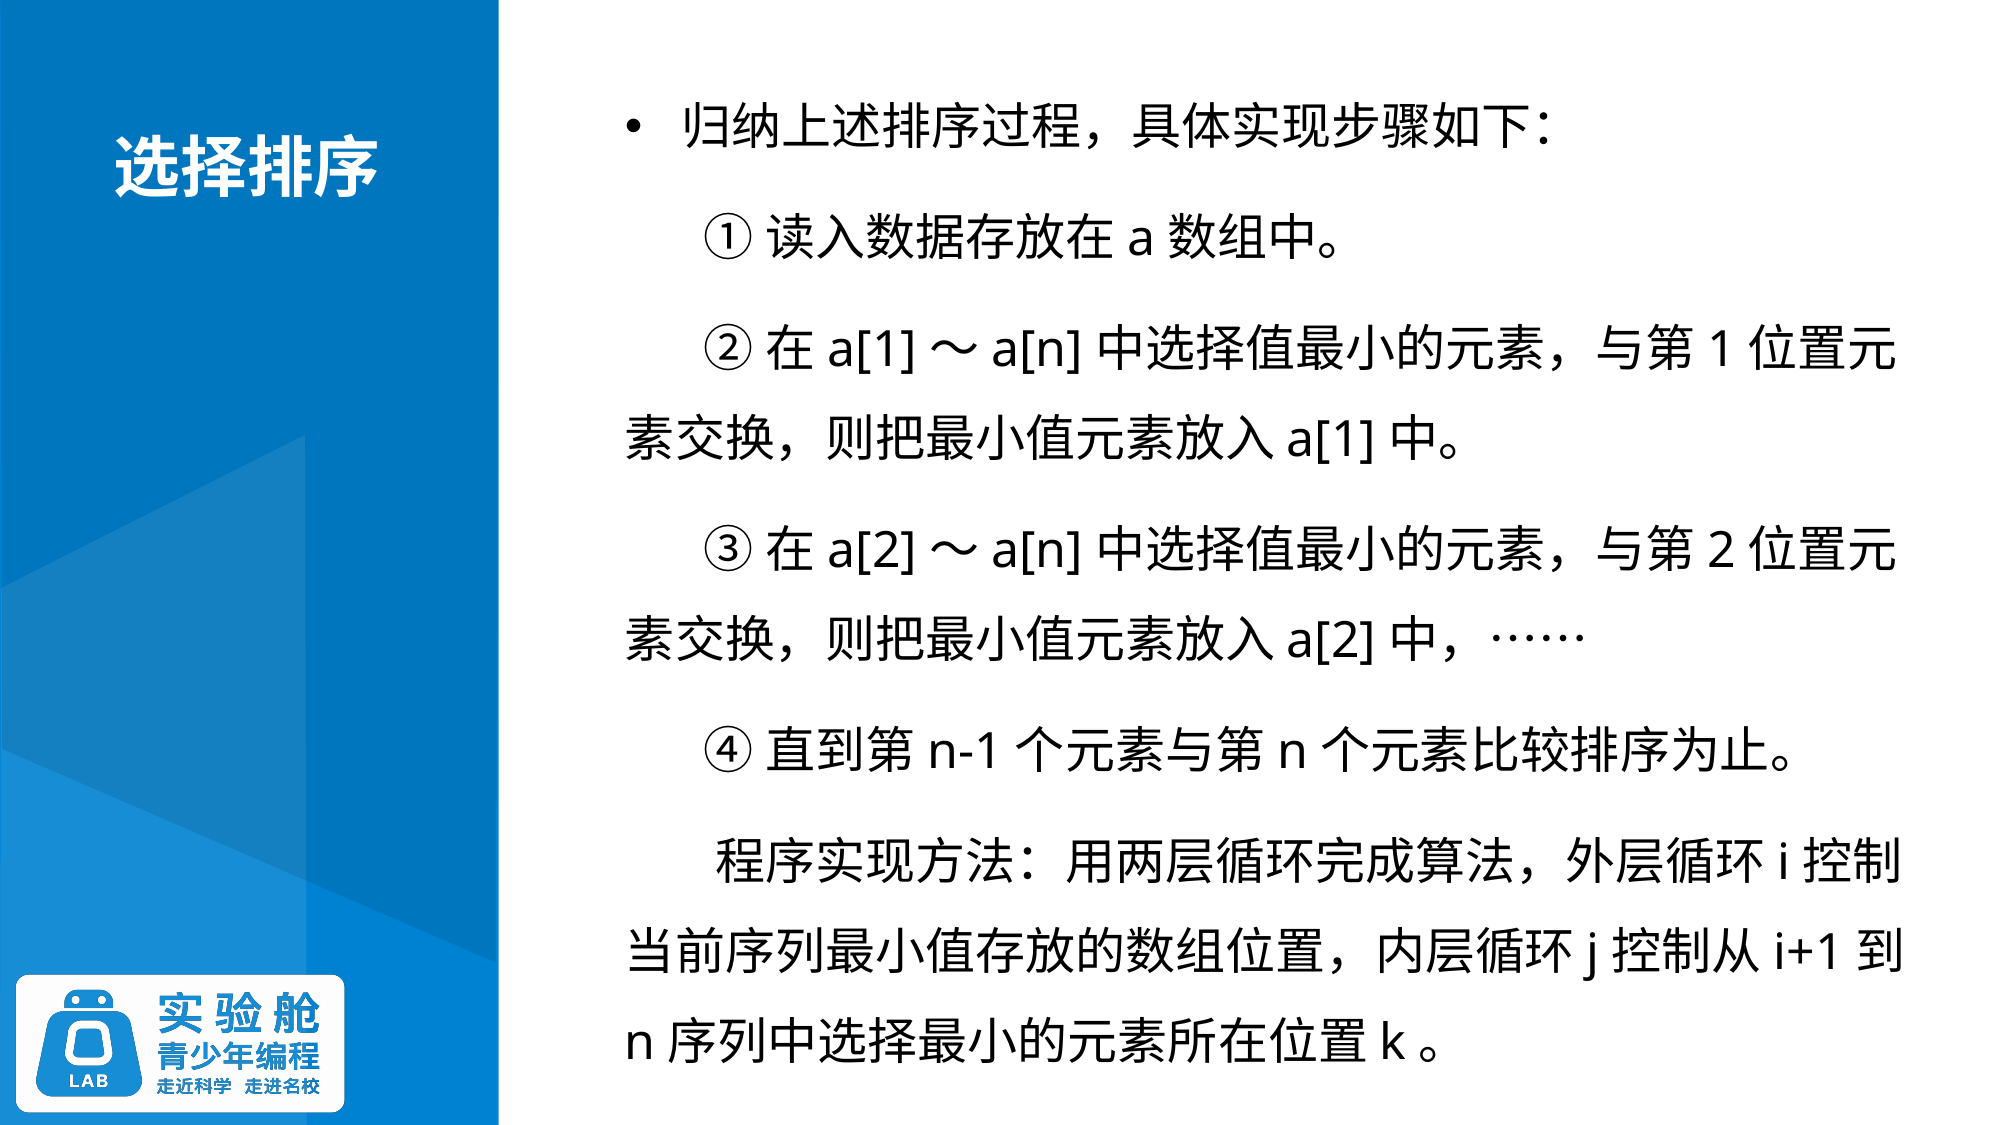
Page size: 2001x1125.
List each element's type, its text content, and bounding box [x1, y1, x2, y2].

picture [0, 962, 362, 1125]
list 归纳上述排序过程，具体实现步骤如下： ①读入数据存放在a数组中。 ②在a[1]～a[n]中选择值最小的元素，与第1位置元素交换，则把最小值元素放入a[1]中。 ③在a[2]～a[n]中选择值最小的元素，与第2位置元素交换，则把最小值元素放入a[2]中，…… ④直到第n-1个元素与第n个元素比较排序为止。 程序实现方法：用两层循环完成算法，外层循环i控制当前序列最小值存放的数组位置，内层循环j控制从i+1到n序列中选择最小的元素所在位置k。 [610, 57, 1926, 1073]
list 选择排序 [42, 77, 452, 902]
